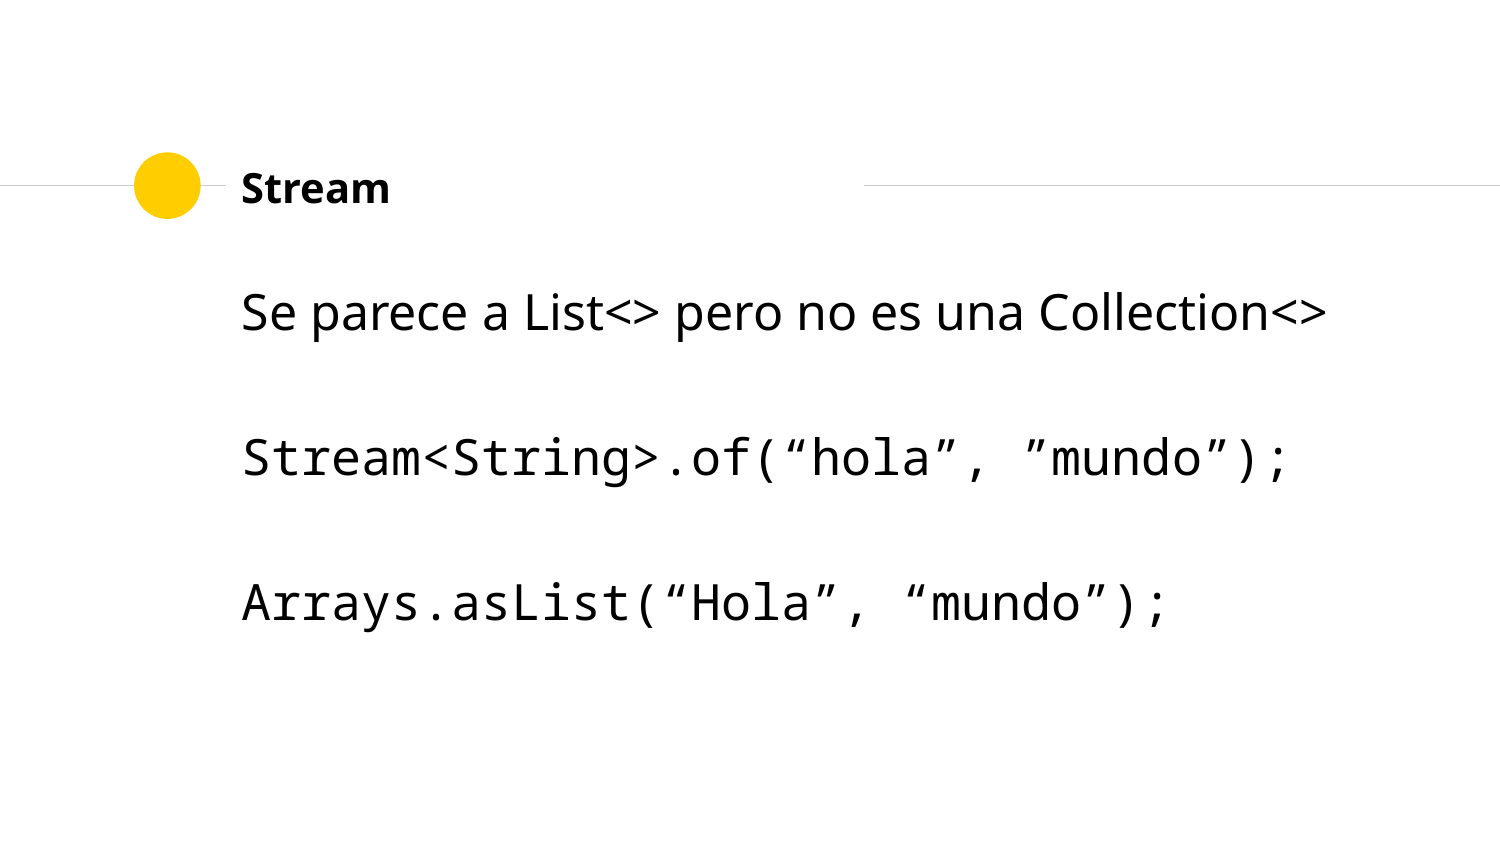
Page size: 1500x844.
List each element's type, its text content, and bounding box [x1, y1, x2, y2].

list Se parece a List<> pero no es una Collection<> Stream<String>.of(“hola”, ”mundo”); Arrays.asList(“Hola”, “mundo”); [226, 265, 1344, 776]
title Stream [226, 151, 863, 223]
